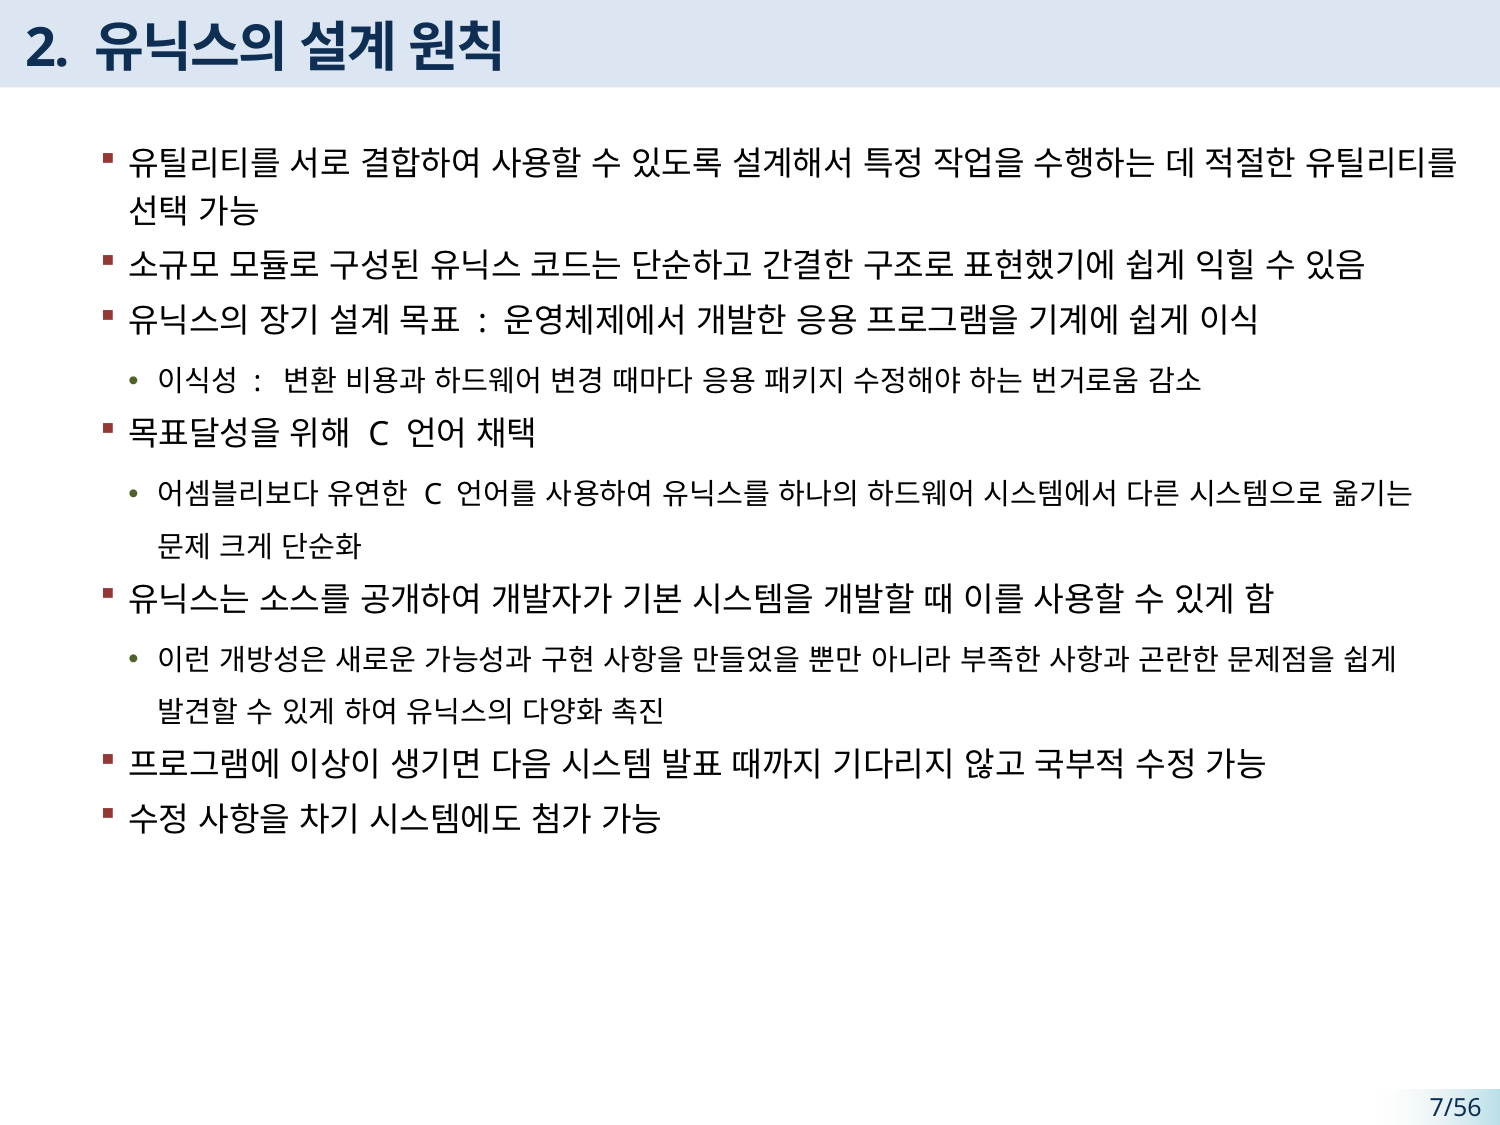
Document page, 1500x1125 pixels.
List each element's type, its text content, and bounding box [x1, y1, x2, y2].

list 유틸리티를 서로 결합하여 사용할 수 있도록 설계해서 특정 작업을 수행하는 데 적절한 유틸리티를 선택 가능 소규모 모듈로 구성된 유닉스 코드는 단순하고 간결한 구조로 표현했기에 쉽게 익힐 수 있음 유닉스의 장기 설계 목표 : 운영체제에서 개발한 응용 프로그램을 기계에 쉽게 이식 이식성 : 변환 비용과 하드웨어 변경 때마다 응용 패키지 수정해야 하는 번거로움 감소 목표달성을 위해 C 언어 채택 어셈블리보다 유연한 C 언어를 사용하여 유닉스를 하나의 하드웨어 시스템에서 다른 시스템으로 옮기는 문제 크게 단순화 유닉스는 소스를 공개하여 개발자가 기본 시스템을 개발할 때 이를 사용할 수 있게 함 이런 개방성은 새로운 가능성과 구현 사항을 만들었을 뿐만 아니라 부족한 사항과 곤란한 문제점을 쉽게 발견할 수 있게 하여 유닉스의 다양화 촉진 프로그램에 이상이 생기면 다음 시스템 발표 때까지 기다리지 않고 국부적 수정 가능 수정 사항을 차기 시스템에도 첨가 가능 [10, 126, 1481, 1057]
title 2. 유닉스의 설계 원칙 [10, 5, 1288, 84]
